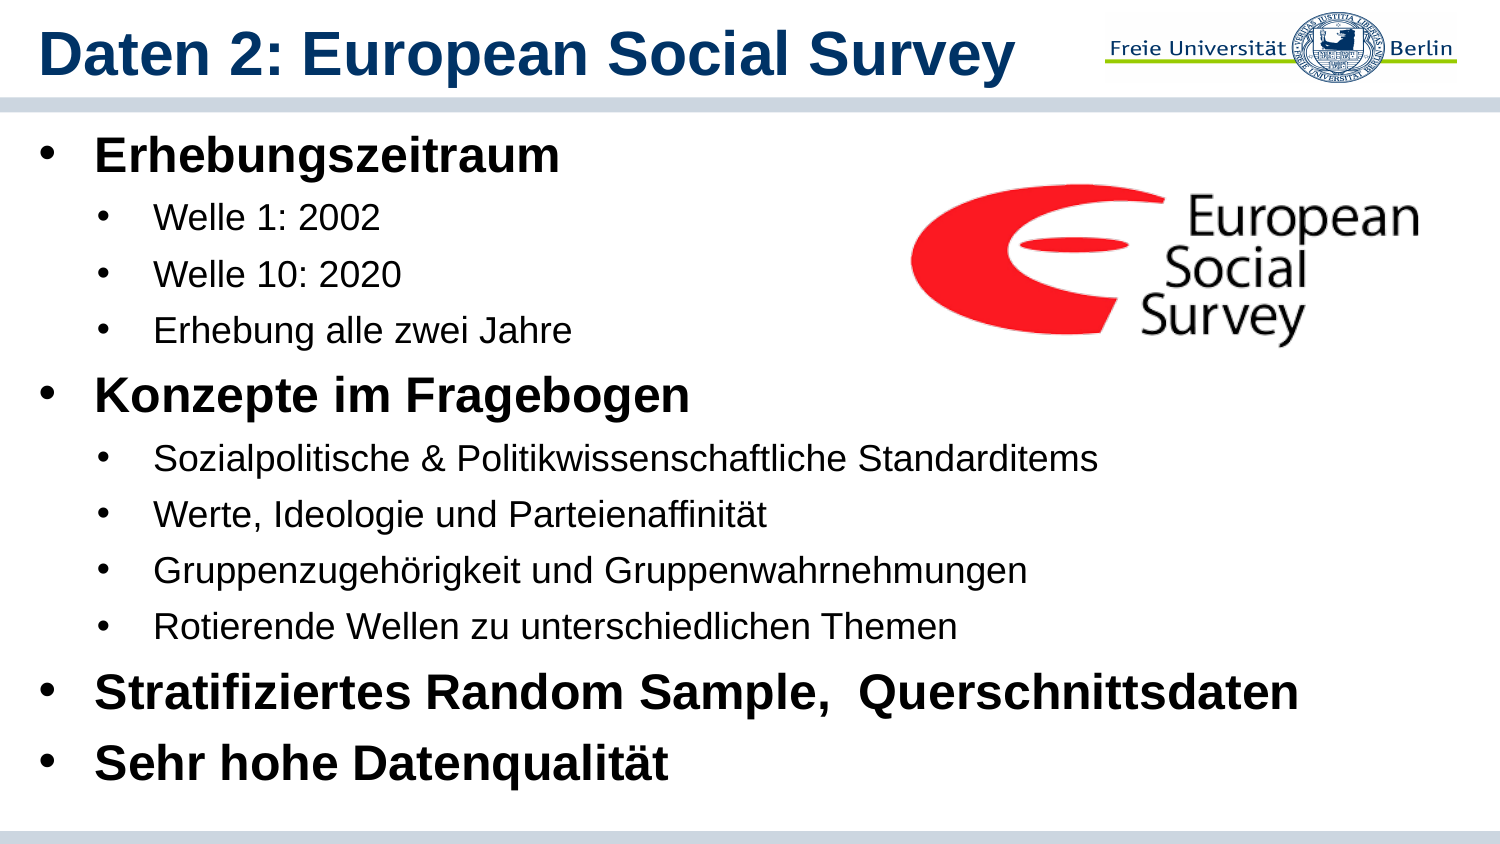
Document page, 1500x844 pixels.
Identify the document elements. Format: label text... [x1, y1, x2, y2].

list Erhebungszeitraum Welle 1: 2002 Welle 10: 2020 Erhebung alle zwei Jahre Konzepte im Fragebogen Sozialpolitische & Politikwissenschaftliche Standarditems Werte, Ideologie und Parteienaffinität Gruppenzugehörigkeit und Gruppenwahrnehmungen Rotierende Wellen zu unterschiedlichen Themen Stratifiziertes Random Sample, Querschnittsdaten Sehr hohe Datenqualität [38, 120, 1463, 817]
picture [781, 12, 1500, 524]
title Daten 2: European Social Survey [38, 12, 779, 83]
